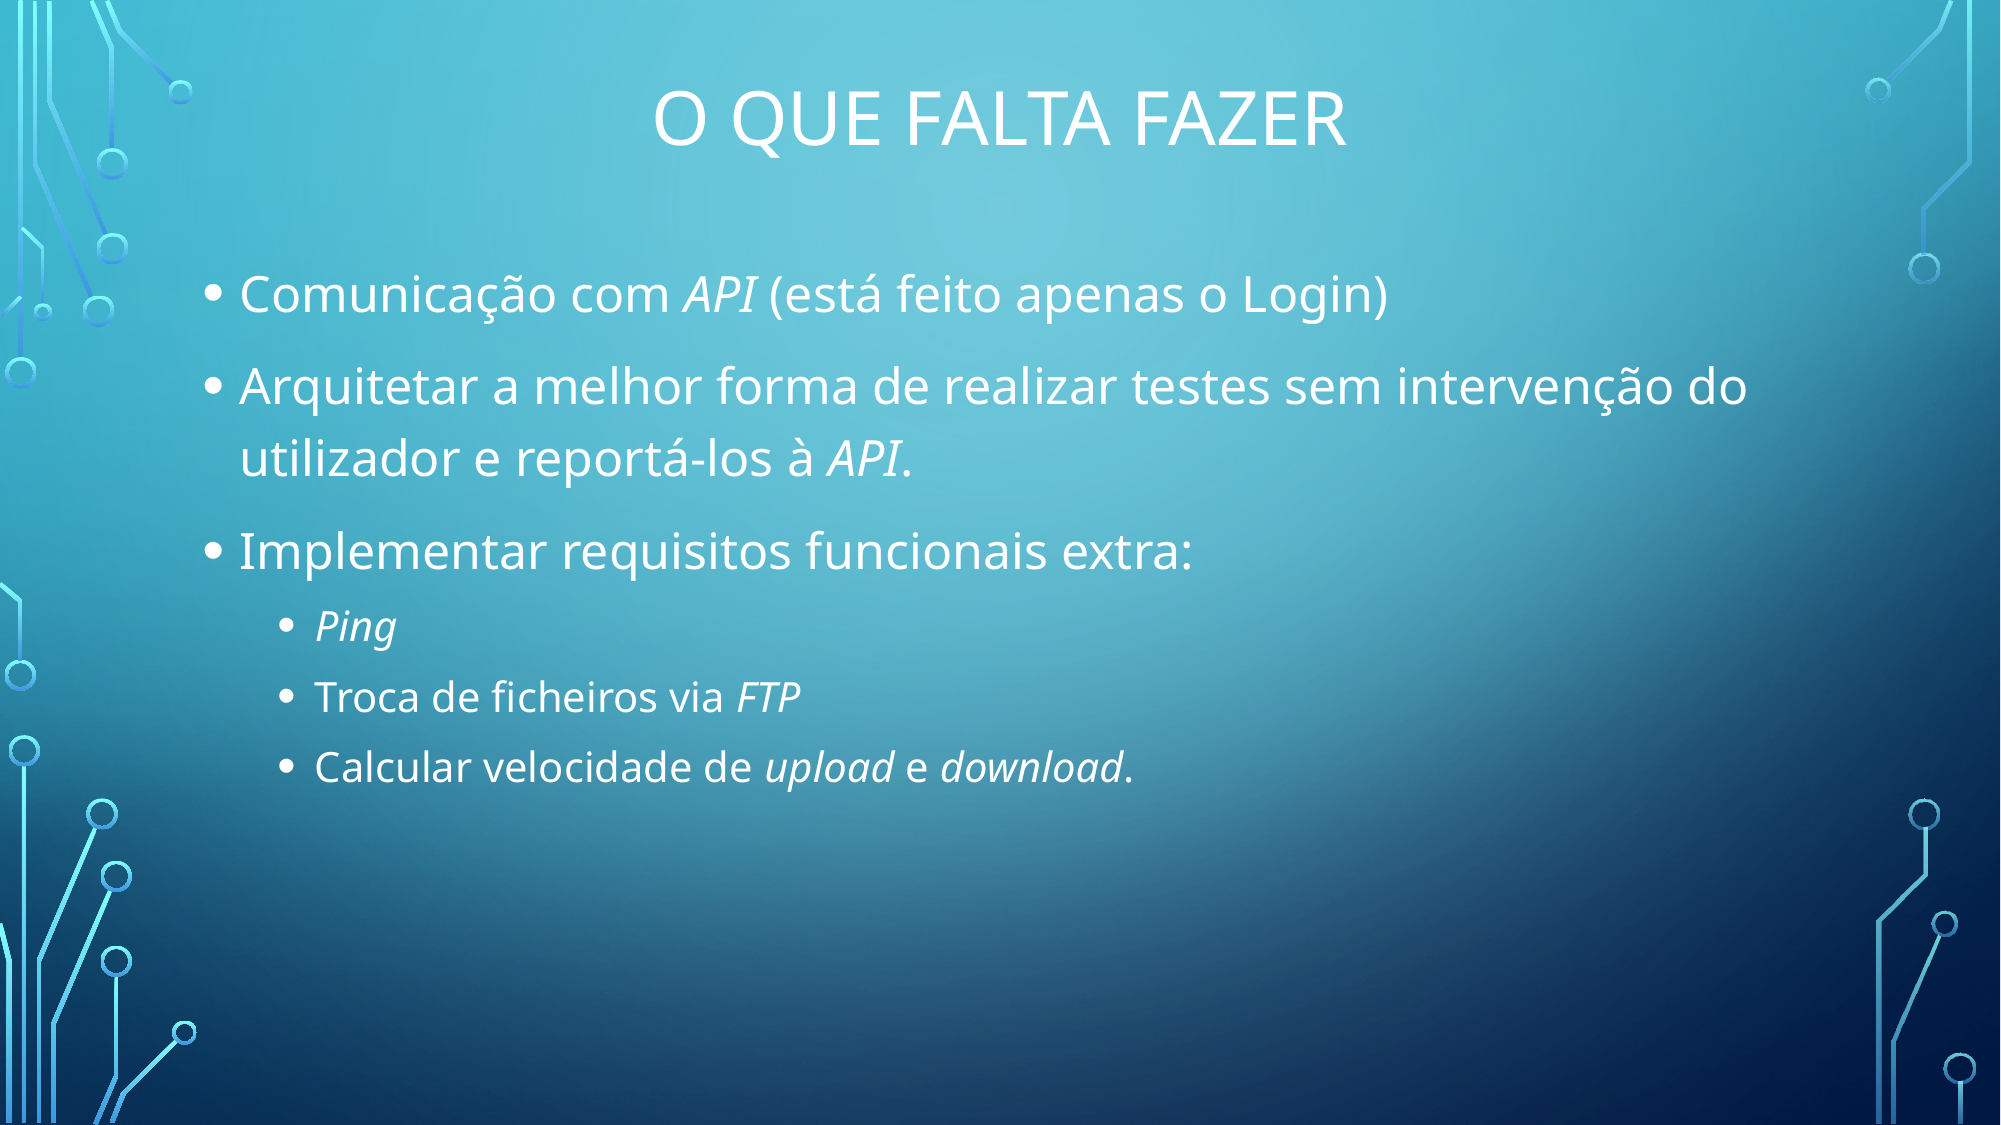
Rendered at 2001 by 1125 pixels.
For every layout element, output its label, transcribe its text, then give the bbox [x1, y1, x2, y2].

title O que falta fazer [187, 0, 1813, 242]
list Comunicação com API (está feito apenas o Login) Arquitetar a melhor forma de realizar testes sem intervenção do utilizador e reportá-los à API. Implementar requisitos funcionais extra: Ping Troca de ficheiros via FTP Calcular velocidade de upload e download. [187, 242, 1813, 824]
